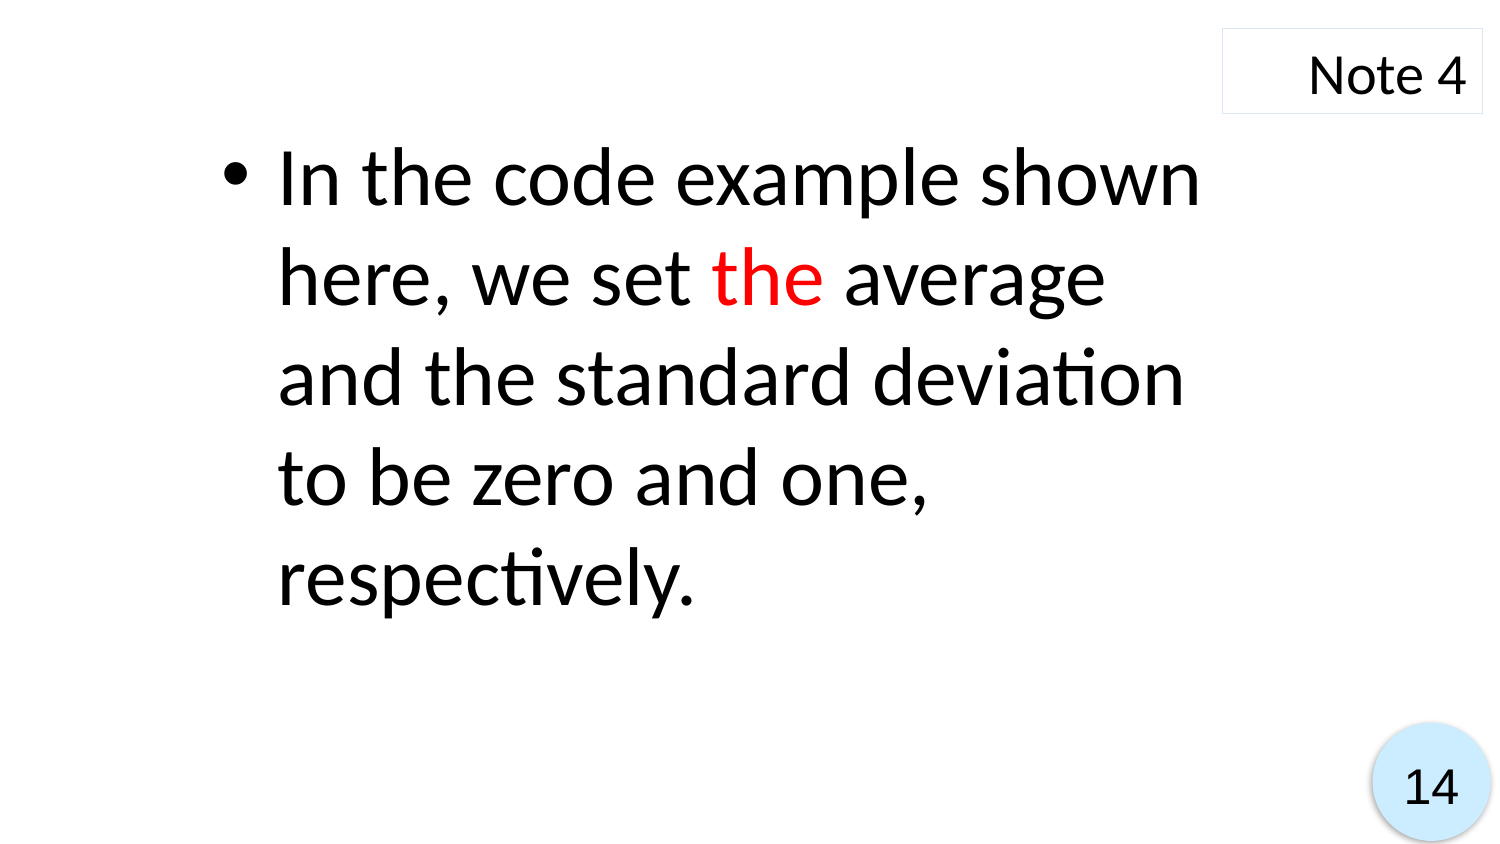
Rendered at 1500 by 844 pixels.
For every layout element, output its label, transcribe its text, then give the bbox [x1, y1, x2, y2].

text_box Note 4 [1222, 28, 1483, 114]
list In the code example shown here, we set the average and the standard deviation to be zero and one, respectively. [206, 114, 1258, 783]
text_box 14 [1372, 762, 1491, 807]
